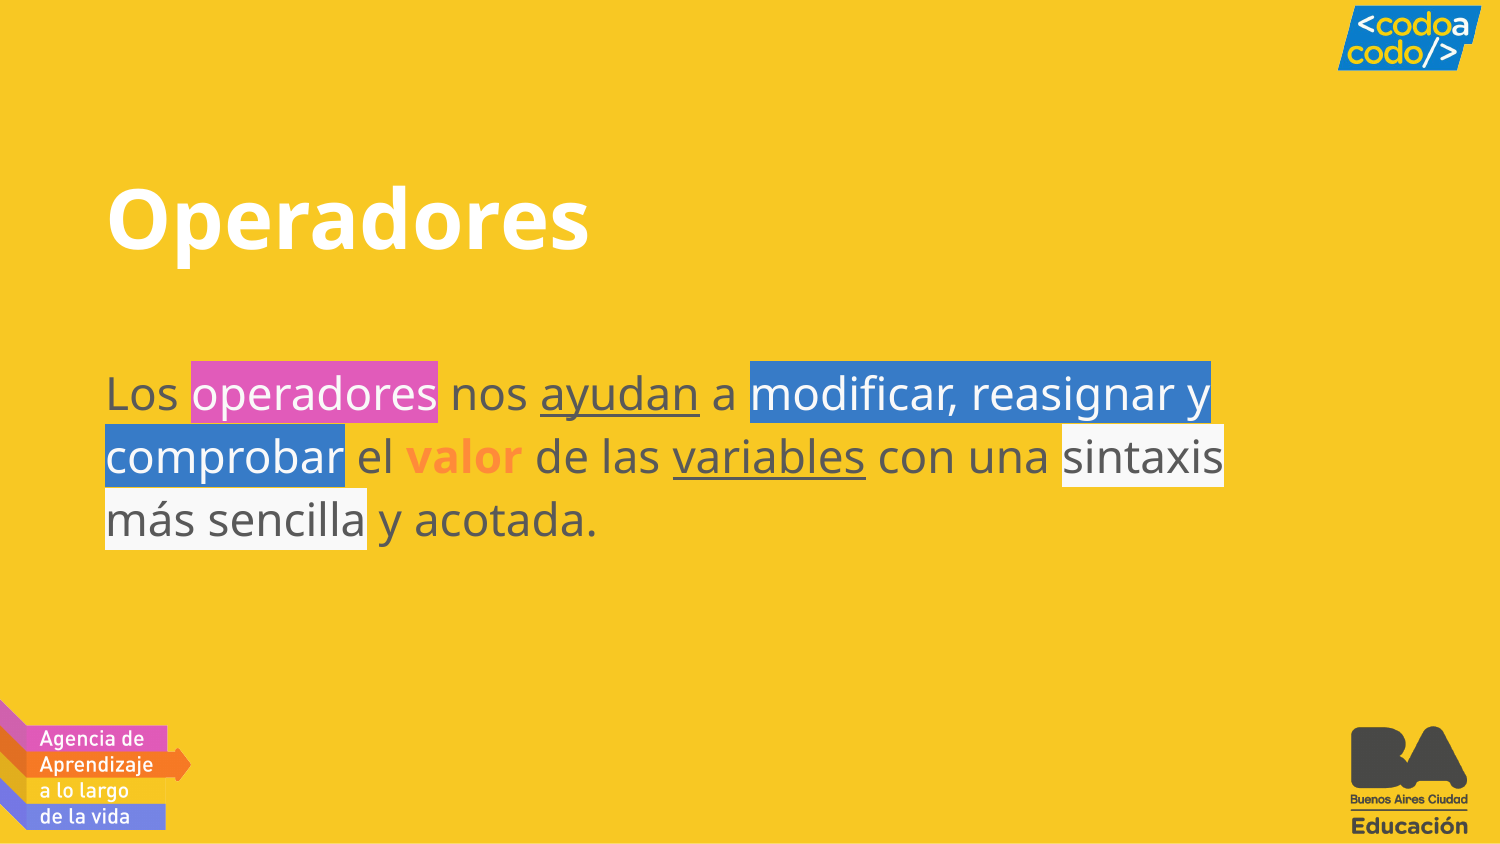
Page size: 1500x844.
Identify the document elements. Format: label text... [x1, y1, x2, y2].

picture [1298, 668, 1500, 844]
title Operadores [90, 23, 1410, 281]
picture [1337, 5, 1482, 71]
subtitle Los operadores nos ayudan a modificar, reasignar y comprobar el valor de las variables con una sintaxis más sencilla y acotada. [90, 340, 1298, 844]
picture [0, 699, 90, 830]
